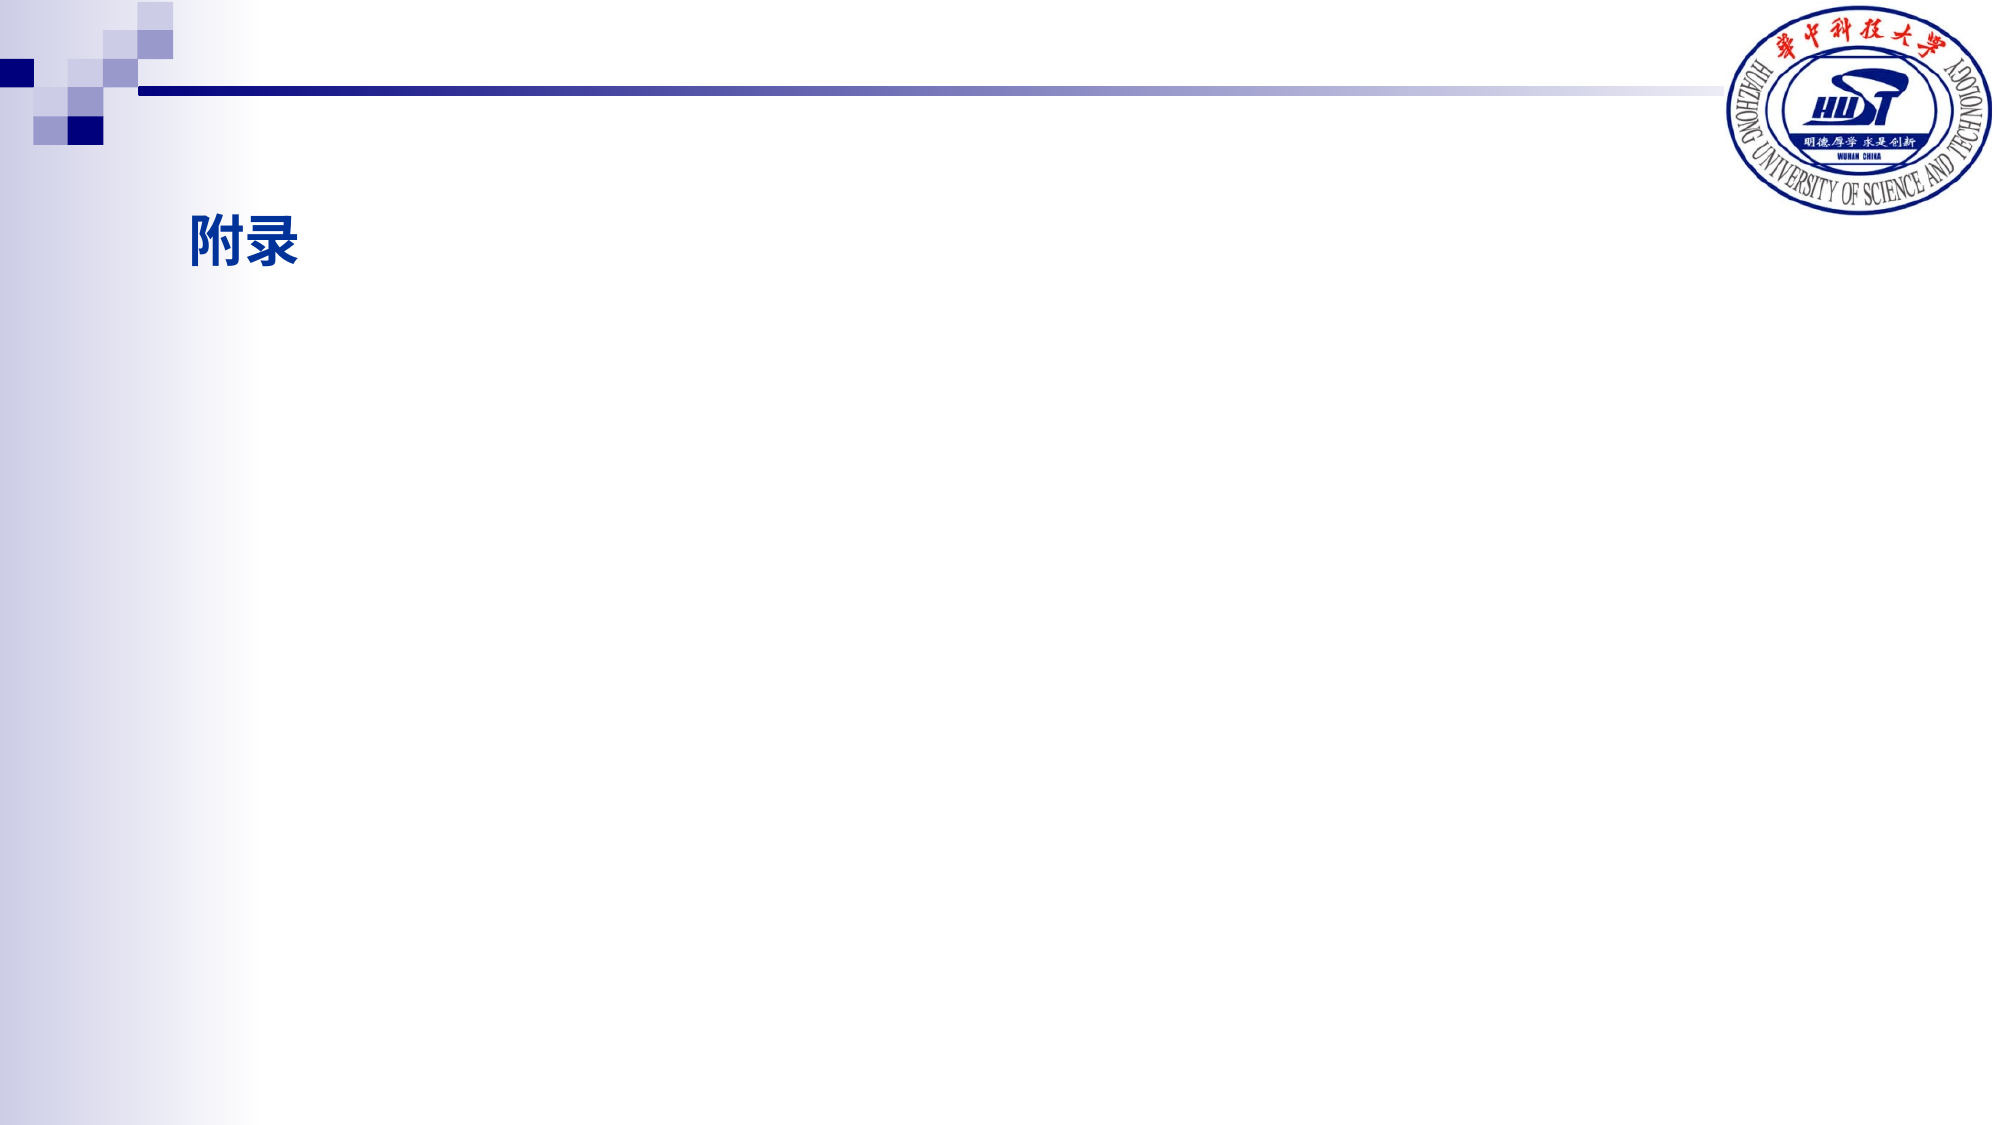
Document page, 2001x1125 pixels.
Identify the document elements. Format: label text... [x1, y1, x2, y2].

picture [1724, 1, 1993, 219]
title 附录 [173, 172, 1371, 306]
